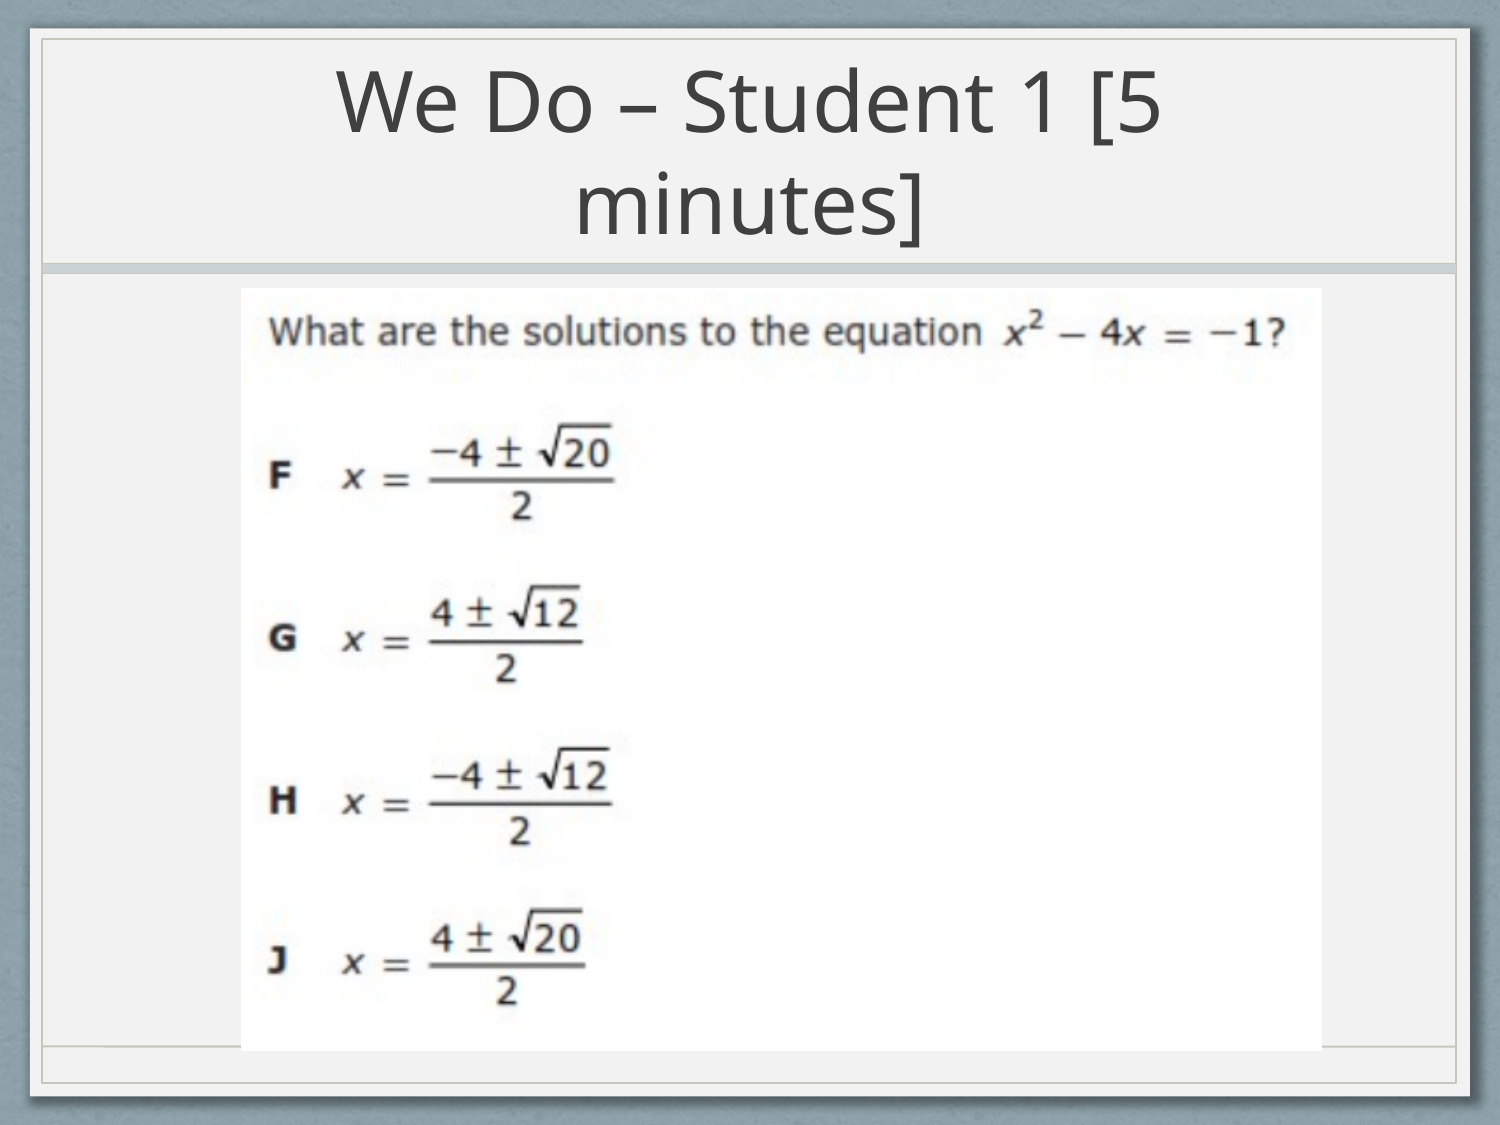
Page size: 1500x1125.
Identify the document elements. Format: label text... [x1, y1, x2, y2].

title We Do – Student 1 [5 minutes] [147, 40, 1353, 260]
picture [240, 288, 1322, 1052]
